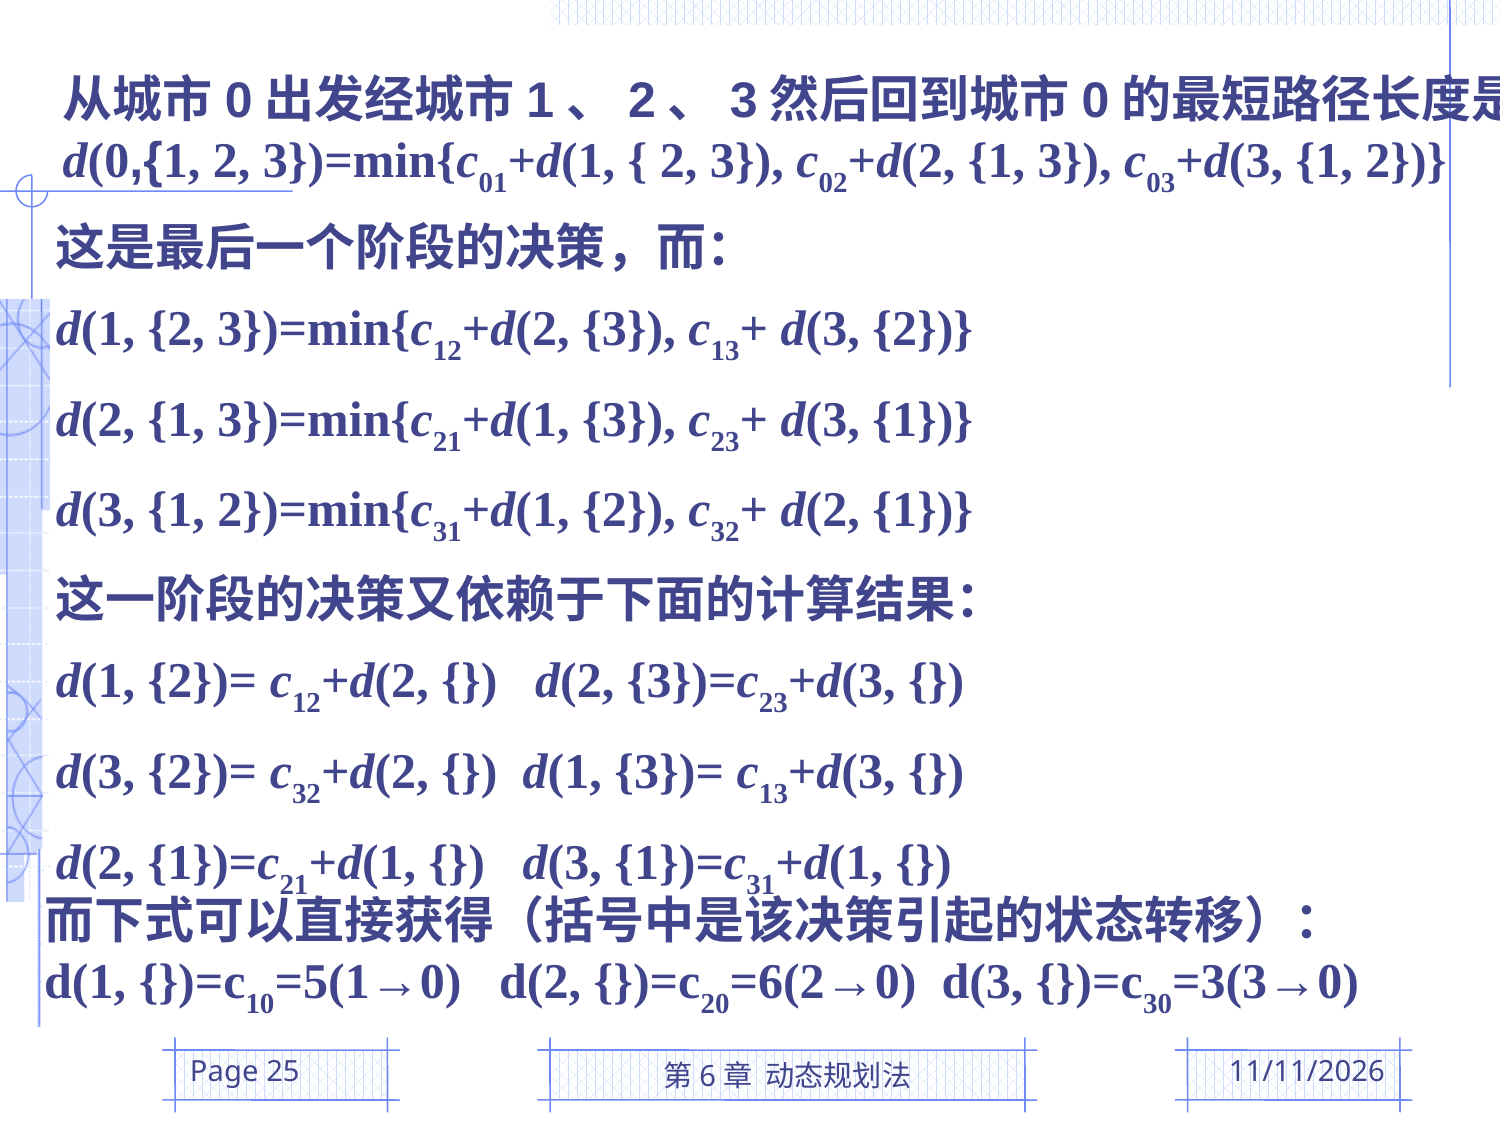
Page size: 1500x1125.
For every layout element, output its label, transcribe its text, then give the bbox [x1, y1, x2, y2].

picture [0, 299, 41, 902]
slide_number Page 25 [174, 1028, 488, 1101]
text_box 而下式可以直接获得（括号中是该决策引起的状态转移）： d(1, {})=c10=5(1→0) d(2, {})=c20=6(2→0) d(3, {})=c30=3(3→0) [29, 881, 1500, 1028]
text_box 这是最后一个阶段的决策，而： d(1, {2, 3})=min{c12+d(2, {3}), c13+ d(3, {2})} d(2, {1, 3})=min{c21+d(1, {3}), c23+ d(3, {1})} d(3, {1, 2})=min{c31+d(1, {2}), c32+ d(2, {1})} 这一阶段的决策又依赖于下面的计算结果： d(1, {2})= c12+d(2, {}) d(2, {3})=c23+d(3, {}) d(3, {2})= c32+d(2, {}) d(1, {3})= c13+d(3, {}) d(2, {1})=c21+d(1, {}) d(3, {1})=c31+d(1, {}) [41, 207, 1471, 881]
text_box 从城市0出发经城市1、2、3然后回到城市0的最短路径长度是： d(0,{1, 2, 3})=min{c01+d(1, { 2, 3}), c02+d(2, {1, 3}), c03+d(3, {1, 2})} [53, 60, 1500, 206]
footer 第6章 动态规划法 [549, 1028, 1026, 1101]
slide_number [1087, 1028, 1401, 1101]
